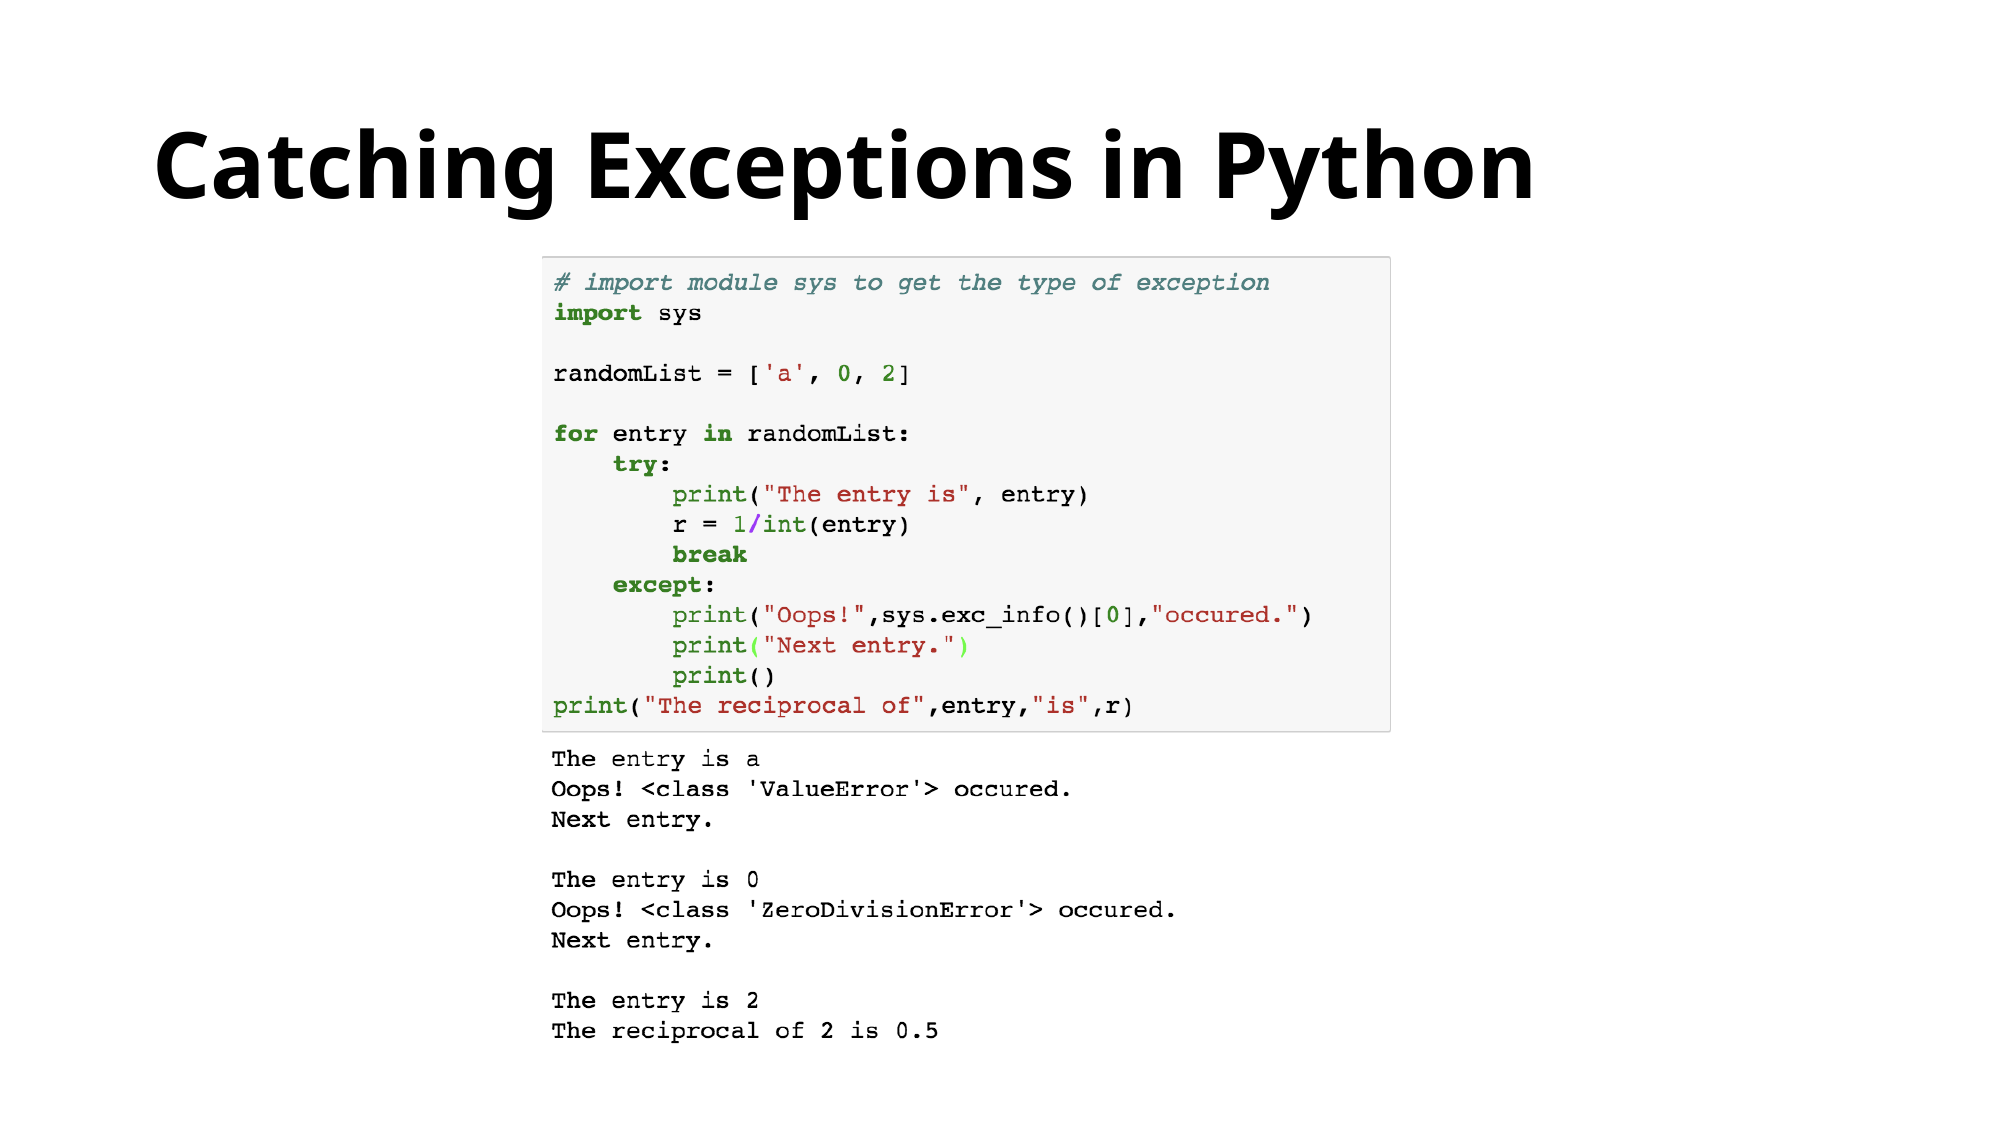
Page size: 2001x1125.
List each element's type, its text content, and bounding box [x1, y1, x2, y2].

picture [542, 254, 1391, 1059]
title Catching Exceptions in Python [137, 59, 1863, 278]
